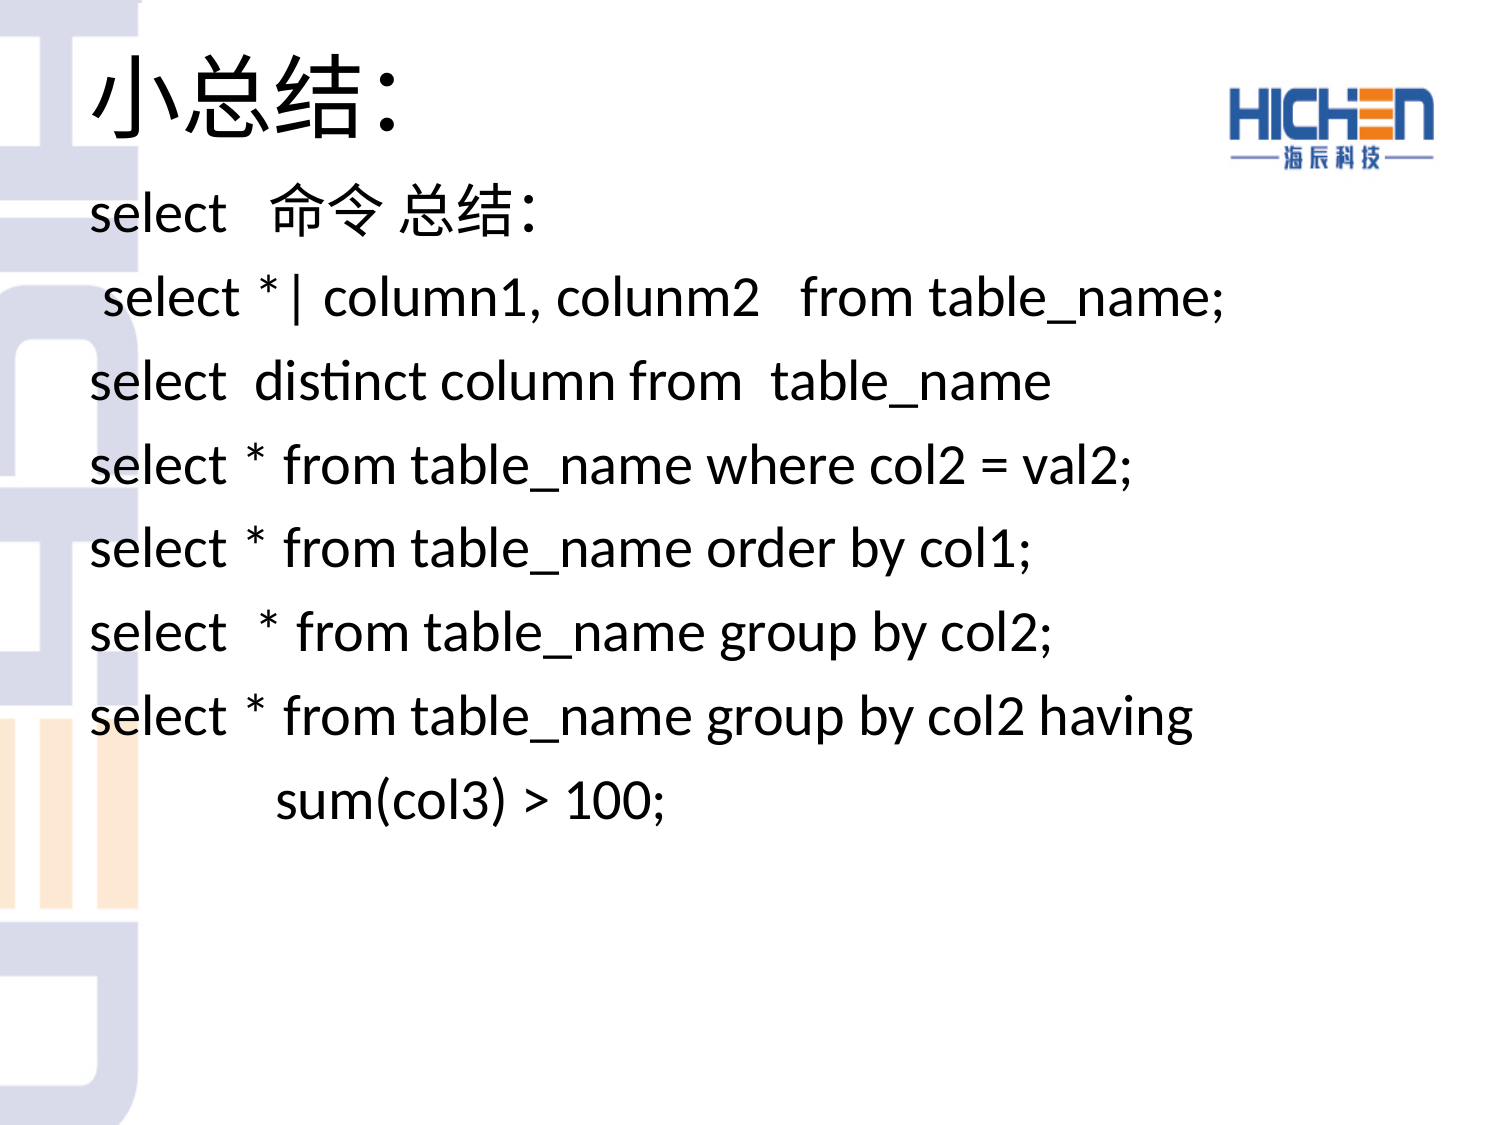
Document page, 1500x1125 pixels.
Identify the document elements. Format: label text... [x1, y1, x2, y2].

picture [0, 0, 1500, 1125]
title 小总结： [75, 45, 1425, 174]
list select 命令 总结： select *| column1, colunm2 from table_name; select distinct column from table_name select * from table_name where col2 = val2; select * from table_name order by col1; select * from table_name group by col2; select * from table_name group by col2 having sum(col3) > 100; [75, 174, 1425, 1005]
